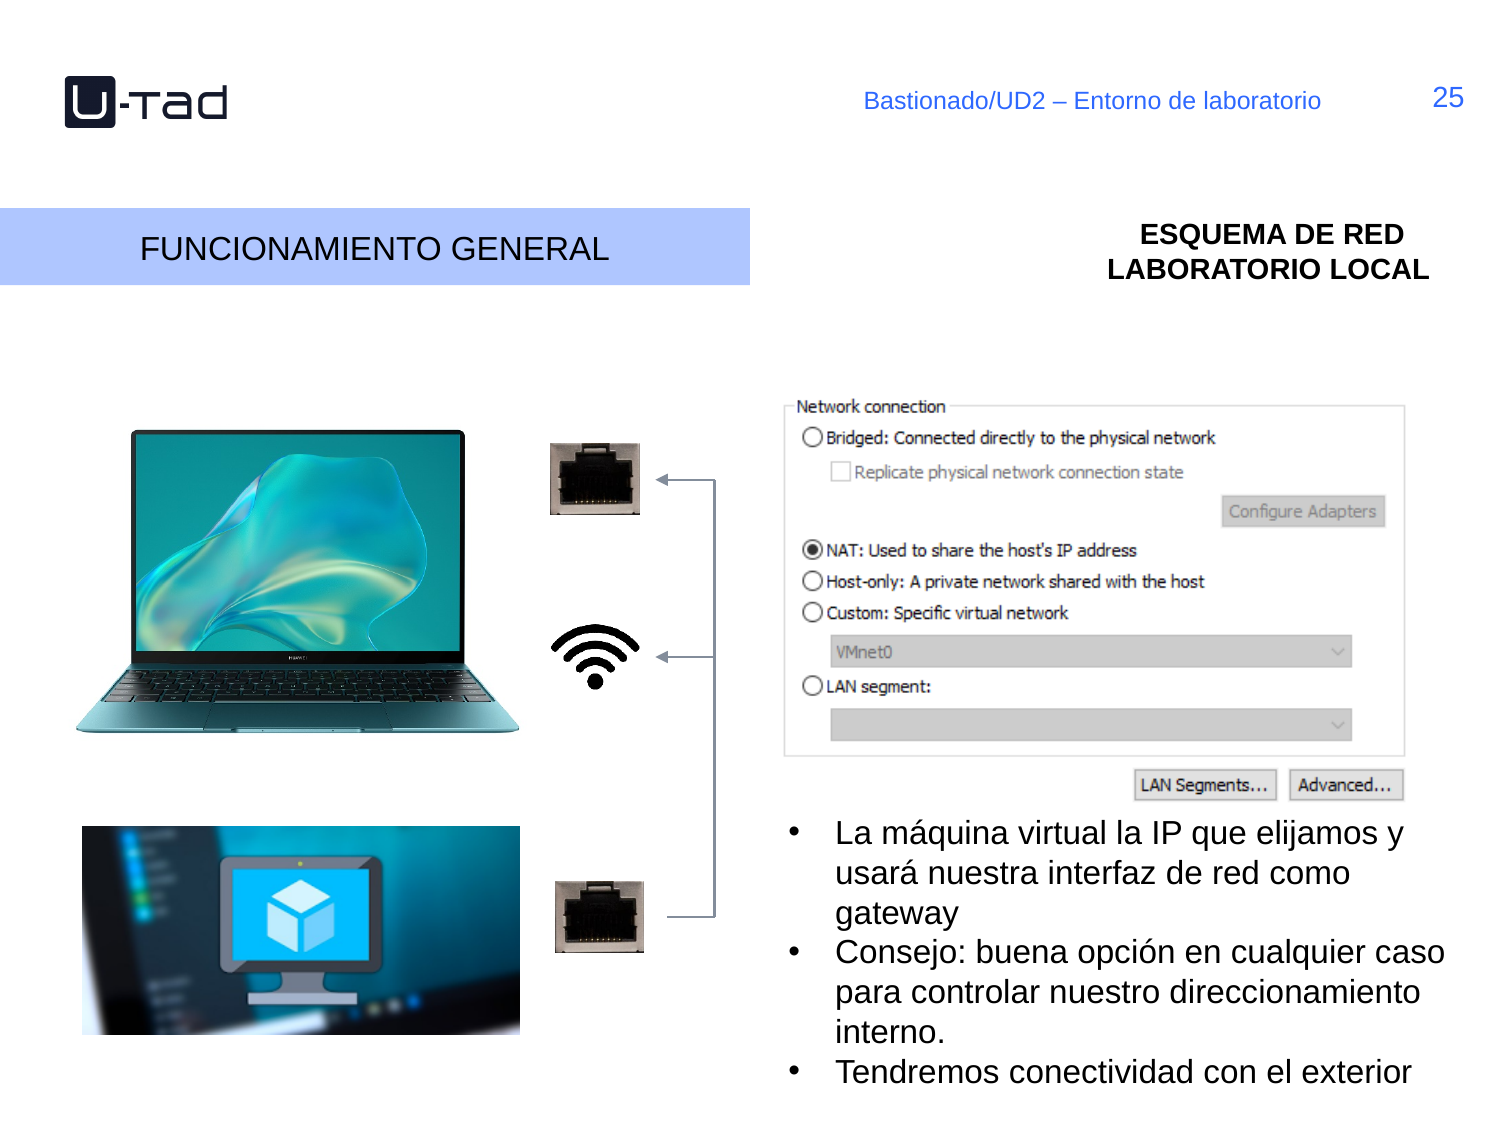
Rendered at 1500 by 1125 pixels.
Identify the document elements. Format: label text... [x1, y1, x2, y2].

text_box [654, 479, 715, 918]
picture [45, 325, 640, 1036]
text_box FUNCIONAMIENTO GENERAL [0, 206, 751, 287]
picture [773, 387, 1415, 819]
footer Bastionado/UD2 – Entorno de laboratorio [747, 78, 1338, 128]
list ESQUEMA DE RED LABORATORIO LOCAL [1021, 208, 1471, 370]
picture [554, 880, 645, 954]
text_box La máquina virtual la IP que elijamos y usará nuestra interfaz de red como gateway Consejo: buena opción en cualquier caso para controlar nuestro direccionamiento interno. Tendremos conectividad con el exterior [773, 803, 1471, 1098]
